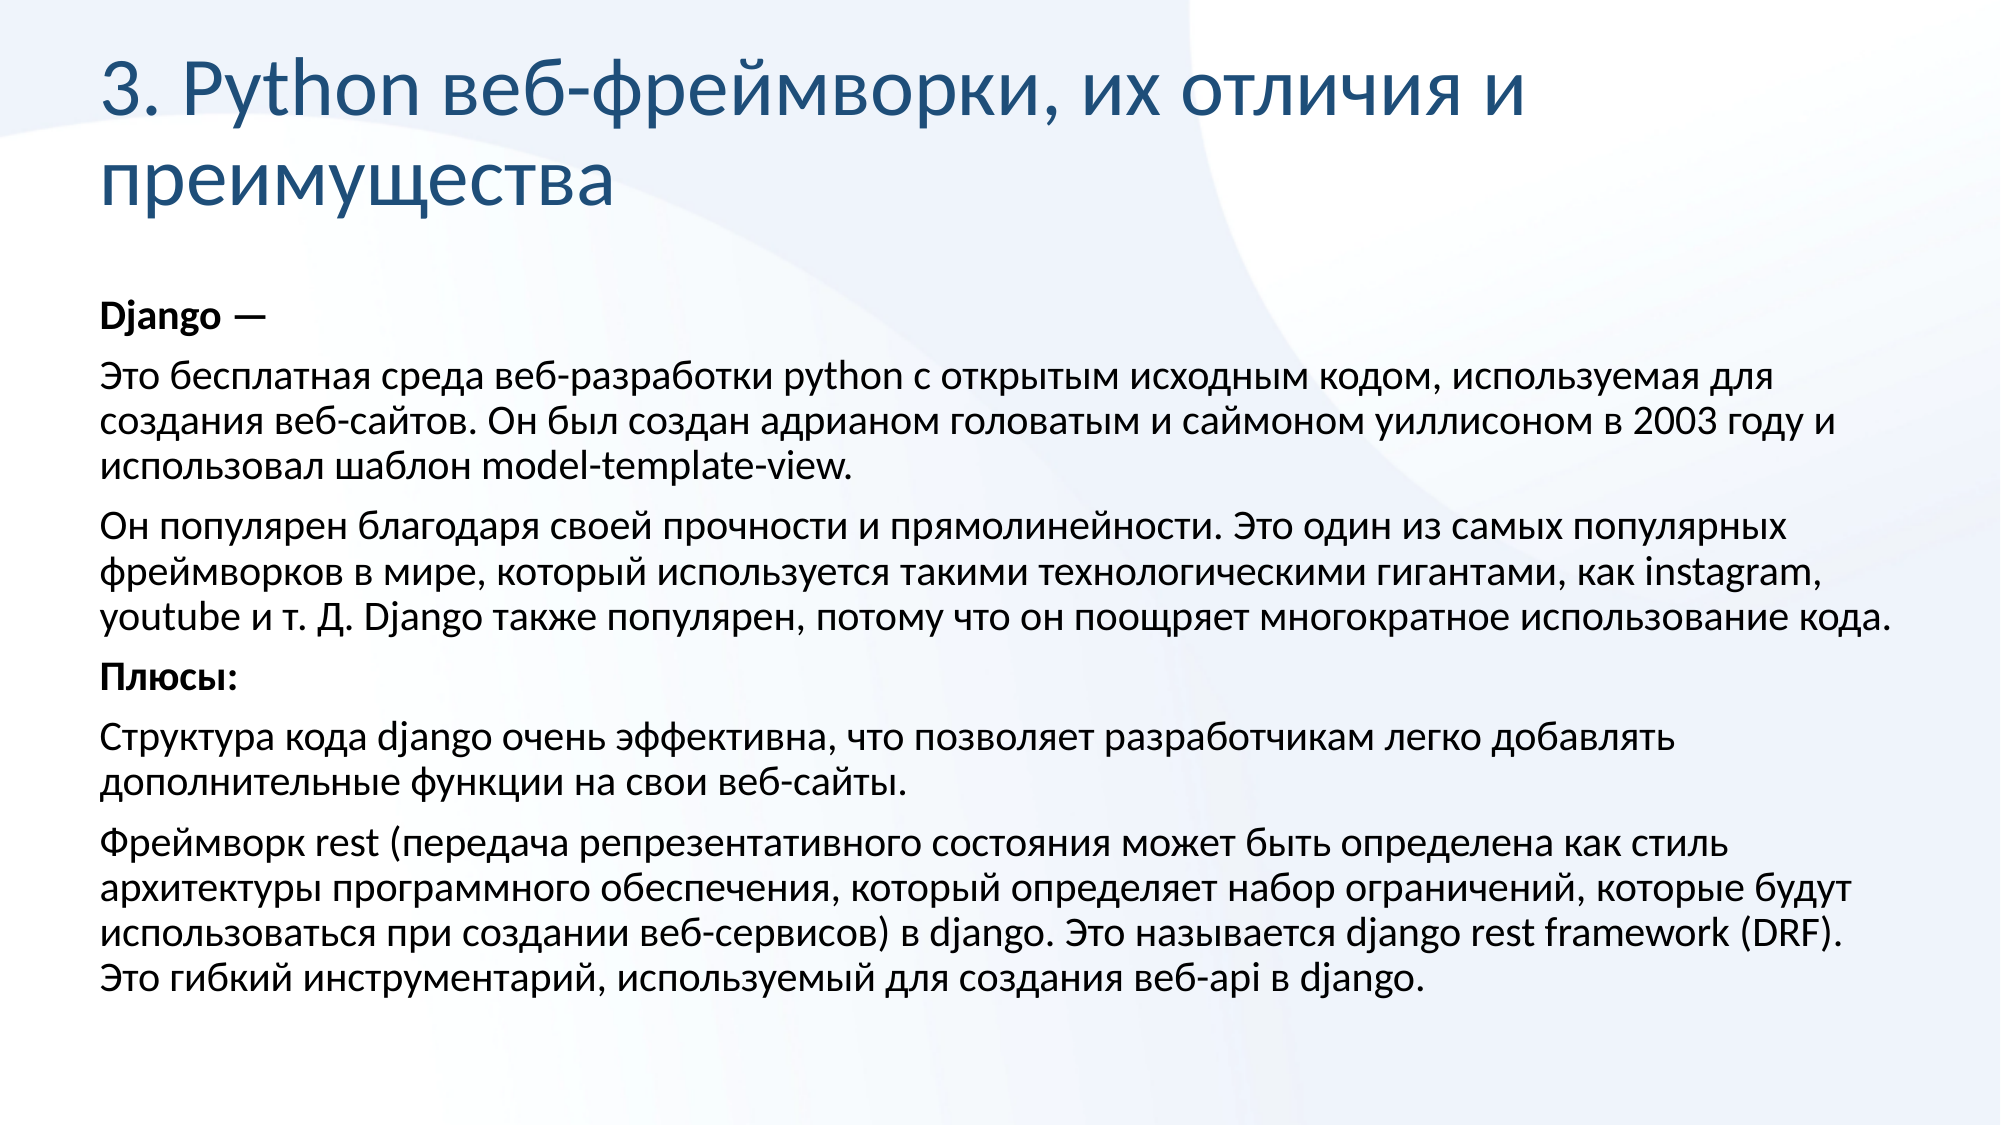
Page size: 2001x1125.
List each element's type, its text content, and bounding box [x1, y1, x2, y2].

picture [0, 0, 2001, 1125]
title 3. Python веб-фреймворки, их отличия и преимущества [84, 24, 1922, 243]
list Django — Это бесплатная среда веб-разработки python с открытым исходным кодом, используемая для создания веб-сайтов. Он был создан адрианом головатым и саймоном уиллисоном в 2003 году и использовал шаблон model-template-view. Он популярен благодаря своей прочности и прямолинейности. Это один из самых популярных фреймворков в мире, который используется такими технологическими гигантами, как instagram, youtube и т. Д. Django также популярен, потому что он поощряет многократное использование кода. Плюсы: Структура кода django очень эффективна, что позволяет разработчикам легко добавлять дополнительные функции на свои веб-сайты. Фреймворк rest (передача репрезентативного состояния может быть определена как стиль архитектуры программного обеспечения, который определяет набор ограничений, которые будут использоваться при создании веб-сервисов) в django. Это называется django rest framework (DRF). Это гибкий инструментарий, используемый для создания веб-api в django. [84, 285, 1922, 1041]
